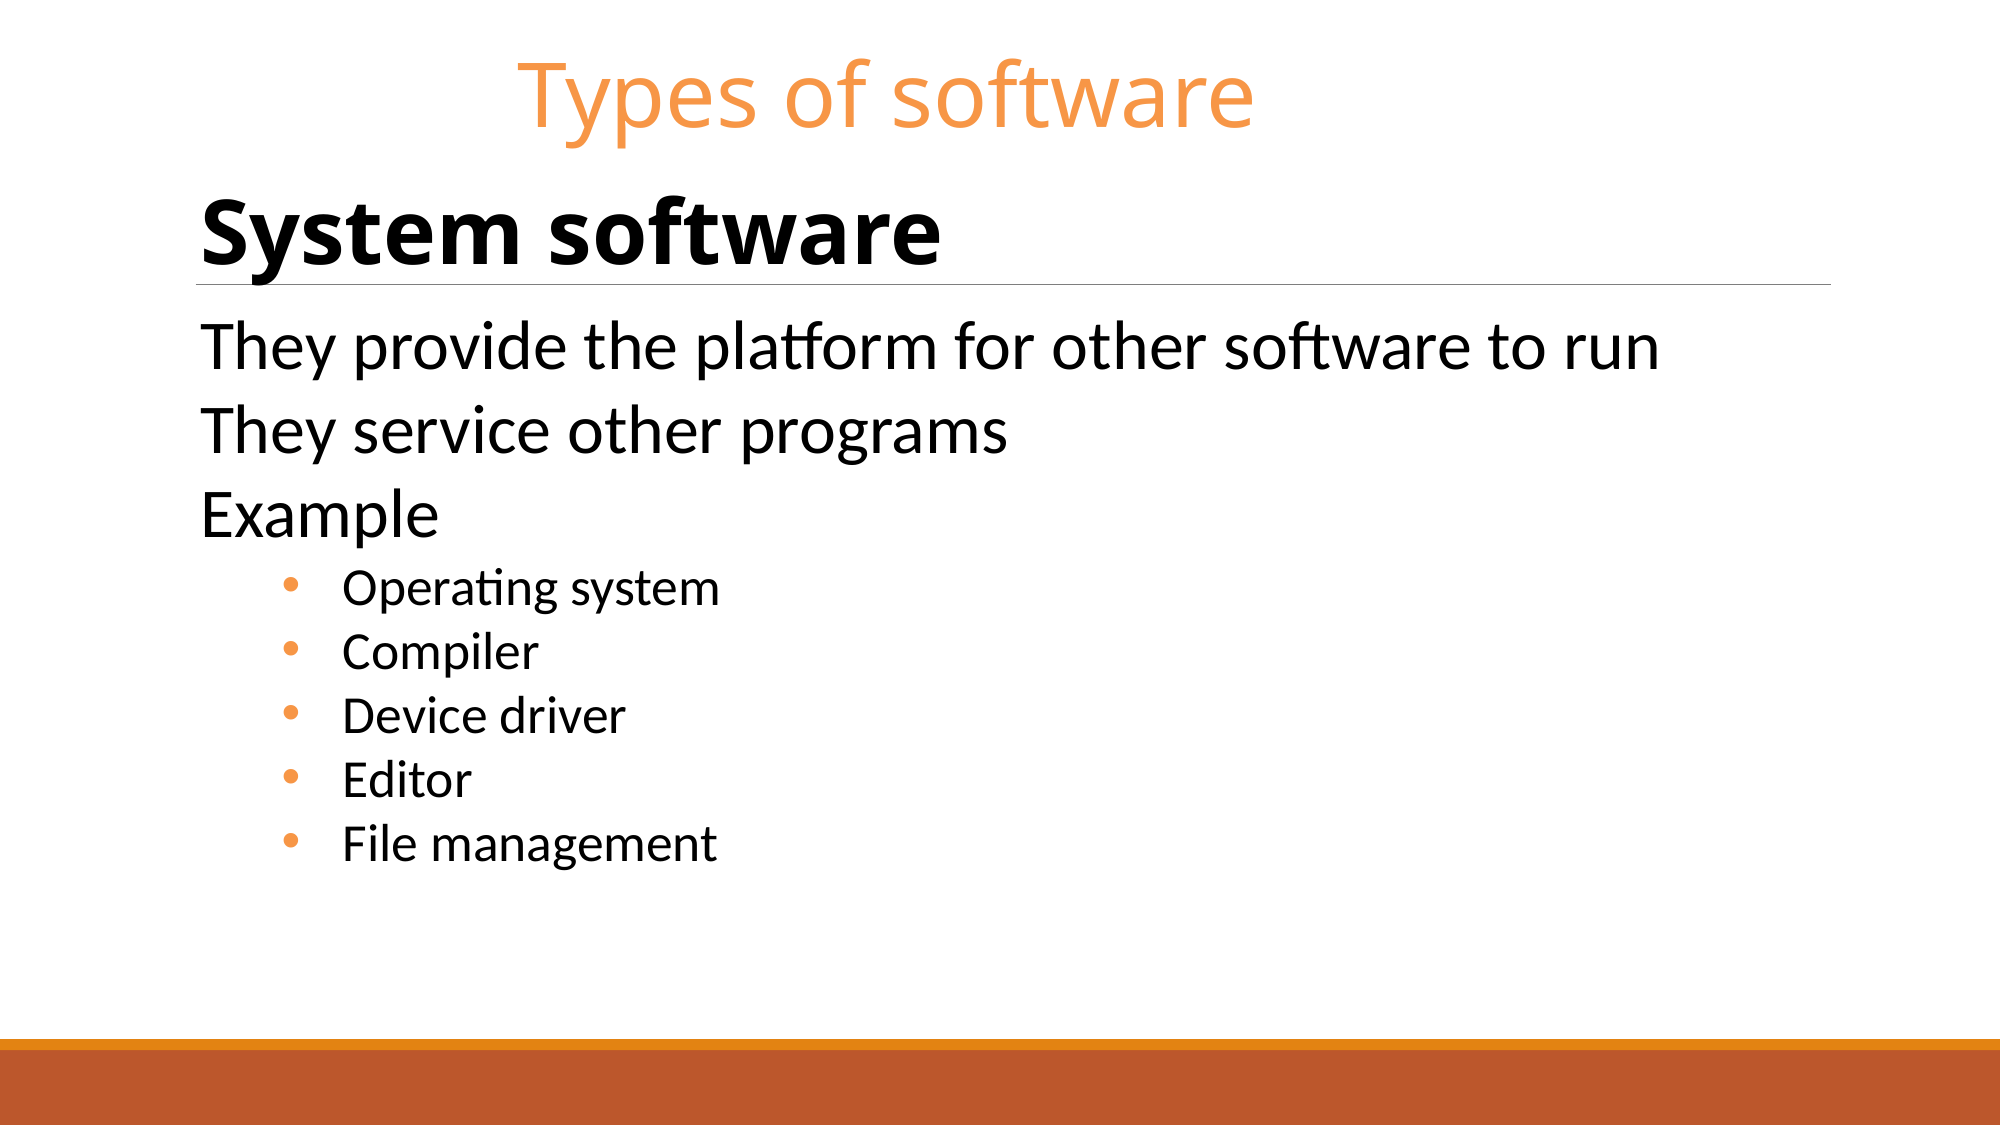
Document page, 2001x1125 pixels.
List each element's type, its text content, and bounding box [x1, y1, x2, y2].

title Types of software [224, 37, 1550, 146]
list They provide the platform for other software to run They service other programs Example Operating system Compiler Device driver Editor File management [200, 299, 1668, 920]
text_box System software [199, 174, 1550, 283]
